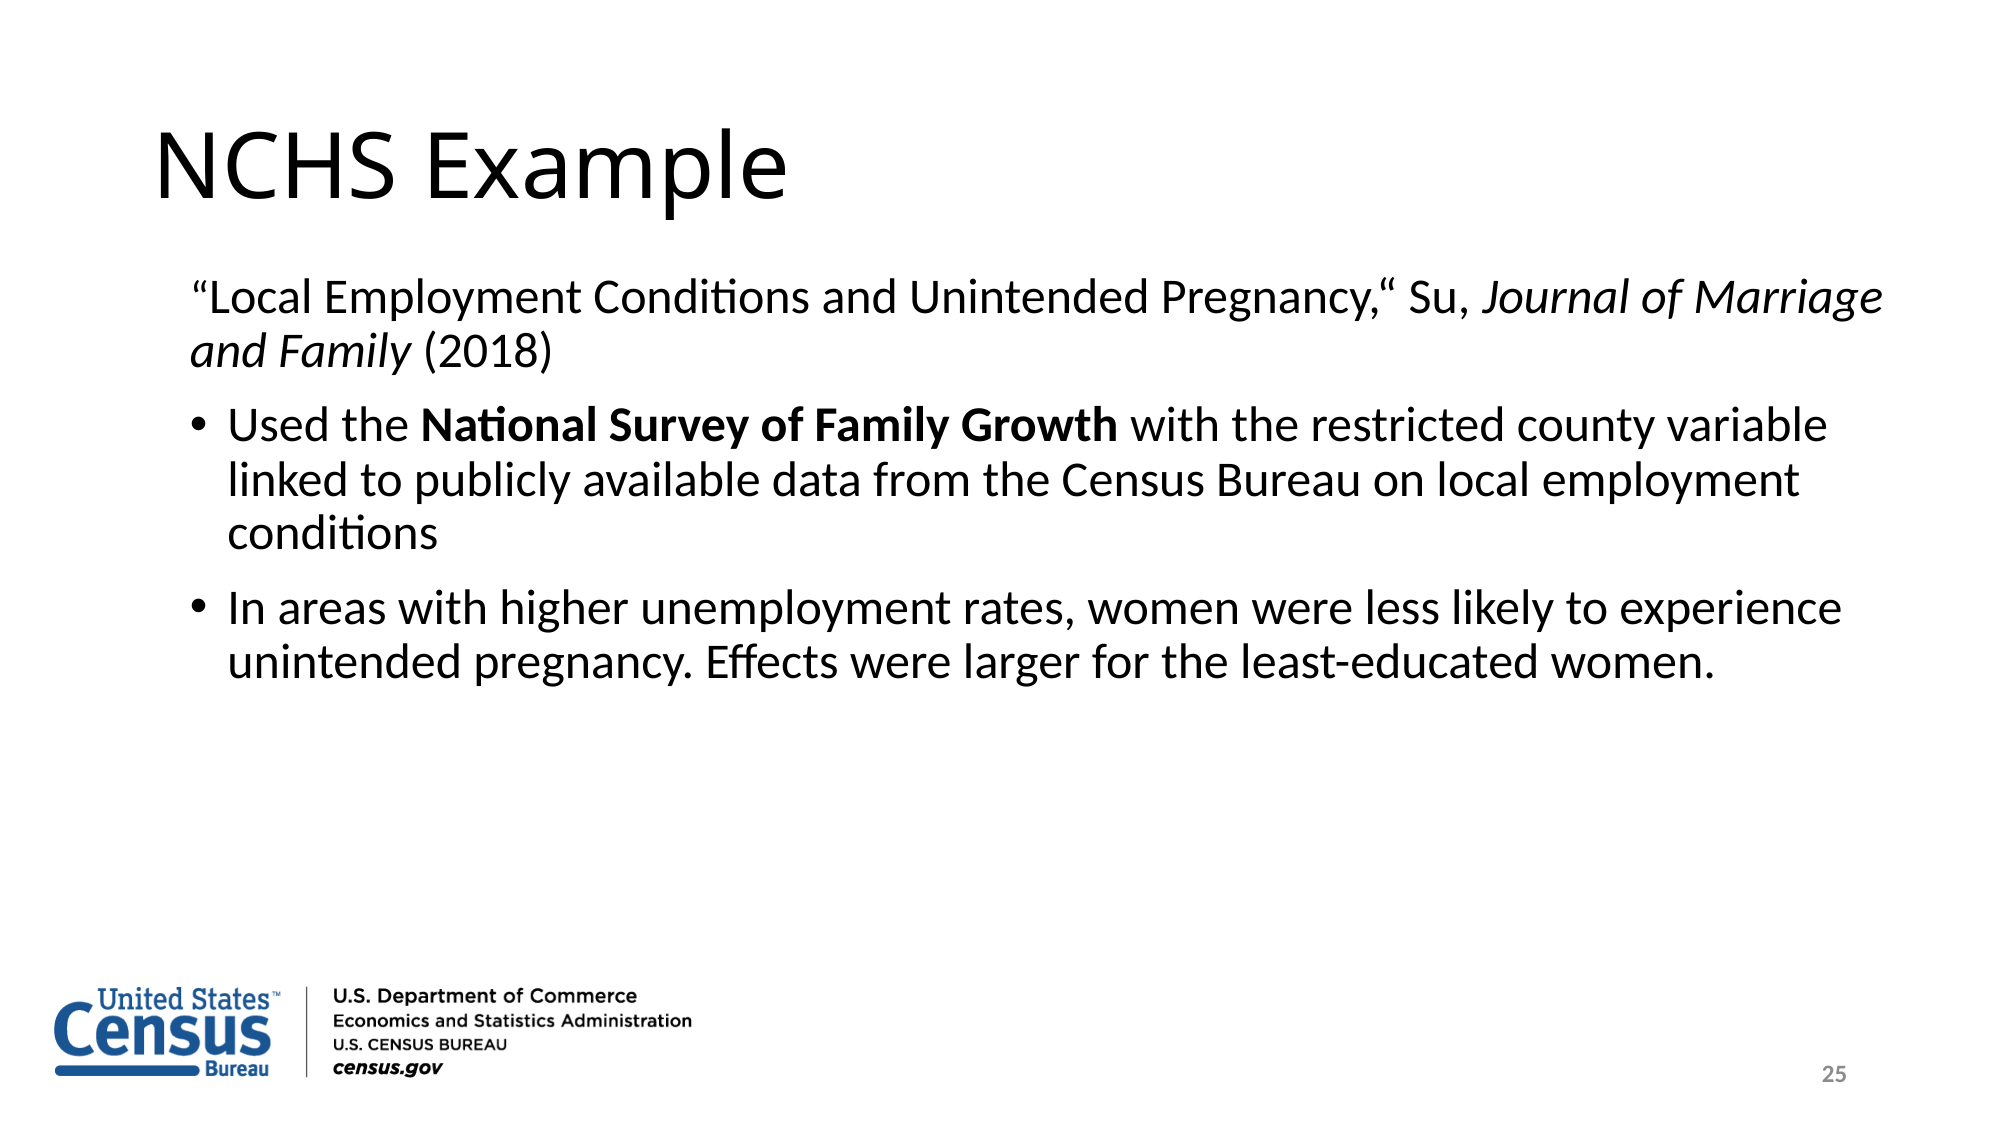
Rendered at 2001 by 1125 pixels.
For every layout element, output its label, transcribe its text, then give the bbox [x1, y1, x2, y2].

picture [54, 986, 692, 1078]
list “Local Employment Conditions and Unintended Pregnancy,“ Su, Journal of Marriage and Family (2018) Used the National Survey of Family Growth with the restricted county variable linked to publicly available data from the Census Bureau on local employment conditions In areas with higher unemployment rates, women were less likely to experience unintended pregnancy. Effects were larger for the least-educated women. [174, 262, 1900, 1005]
title NCHS Example [137, 59, 1863, 278]
slide_number 25 [1412, 1042, 1863, 1103]
